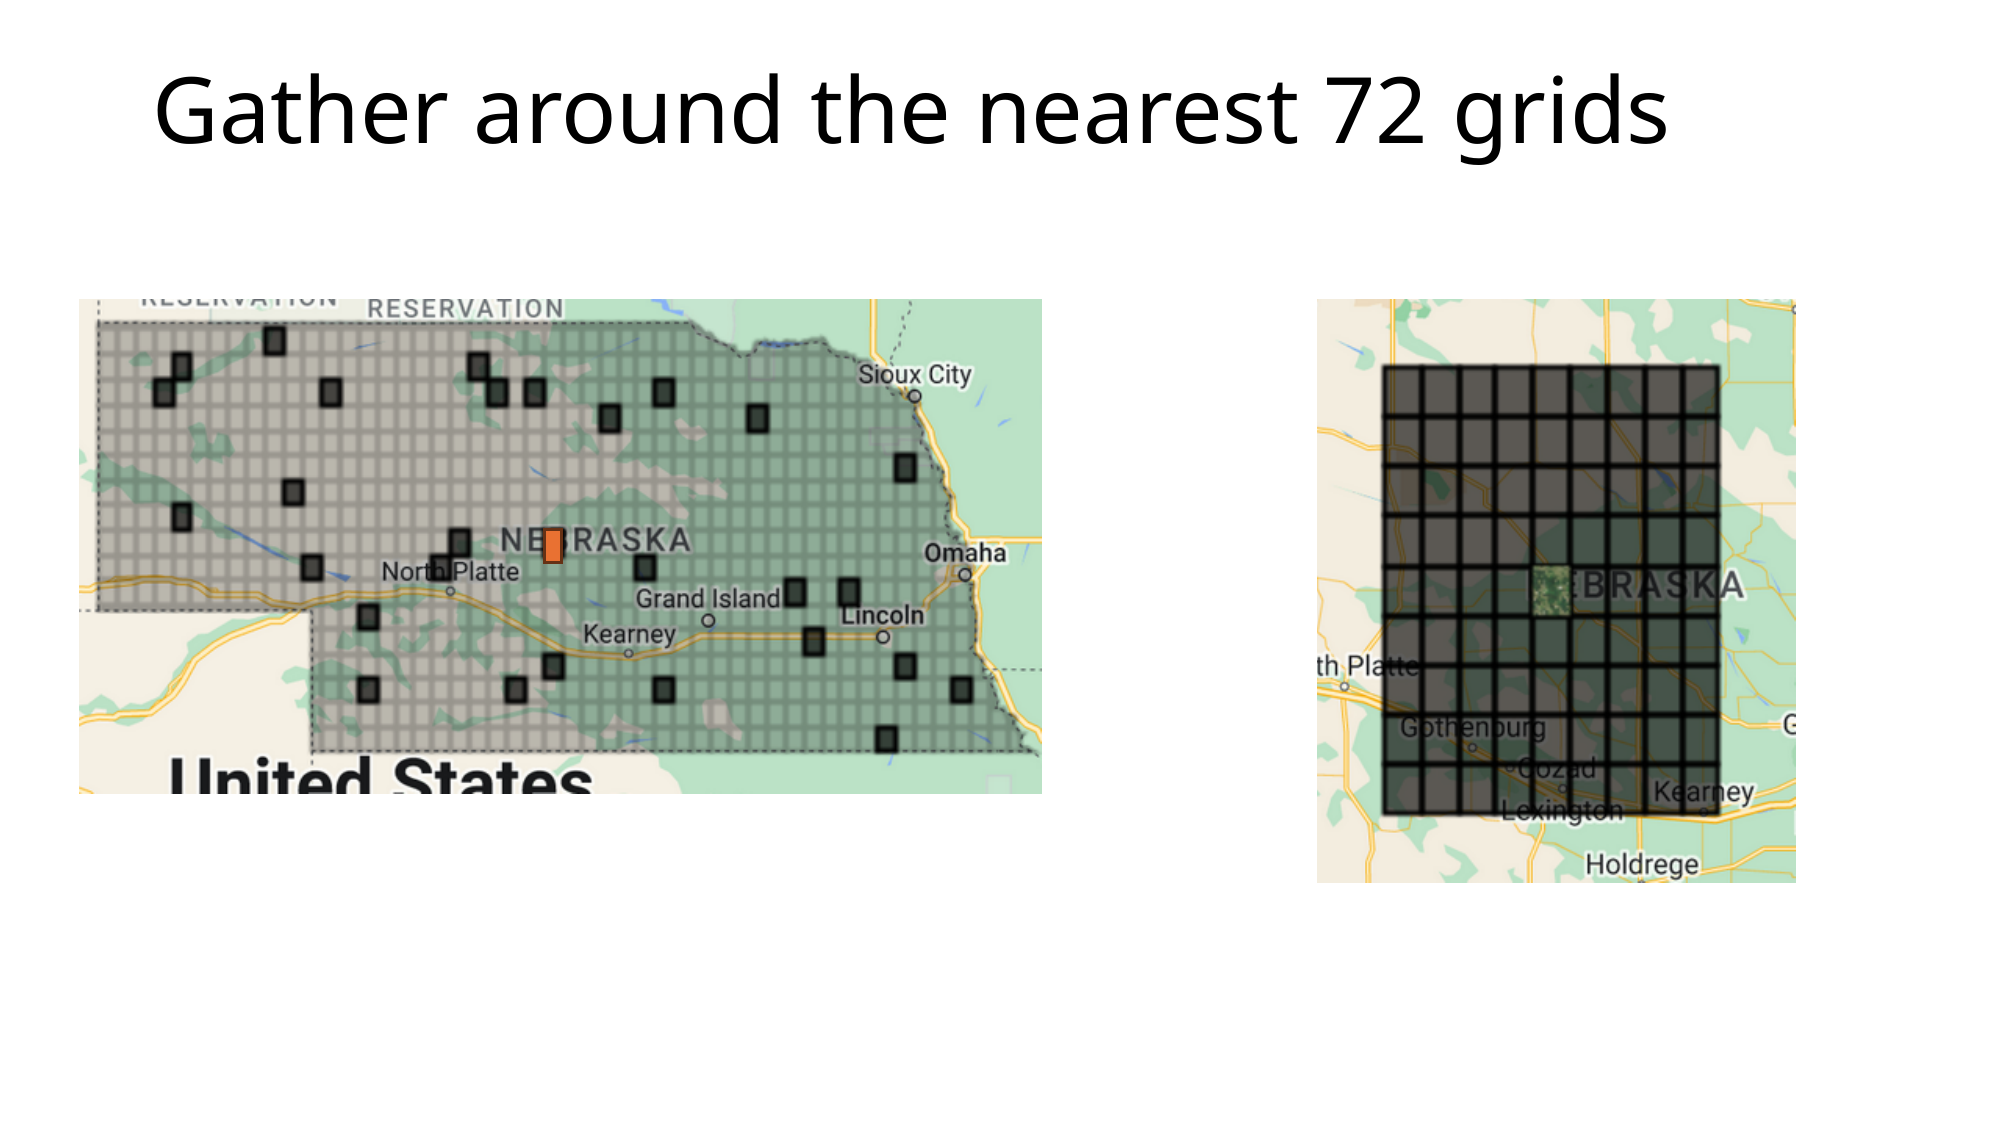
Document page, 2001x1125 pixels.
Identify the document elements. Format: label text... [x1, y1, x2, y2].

title Gather around the nearest 72 grids [137, 59, 1863, 278]
picture [1317, 298, 1797, 883]
picture [78, 298, 1043, 794]
